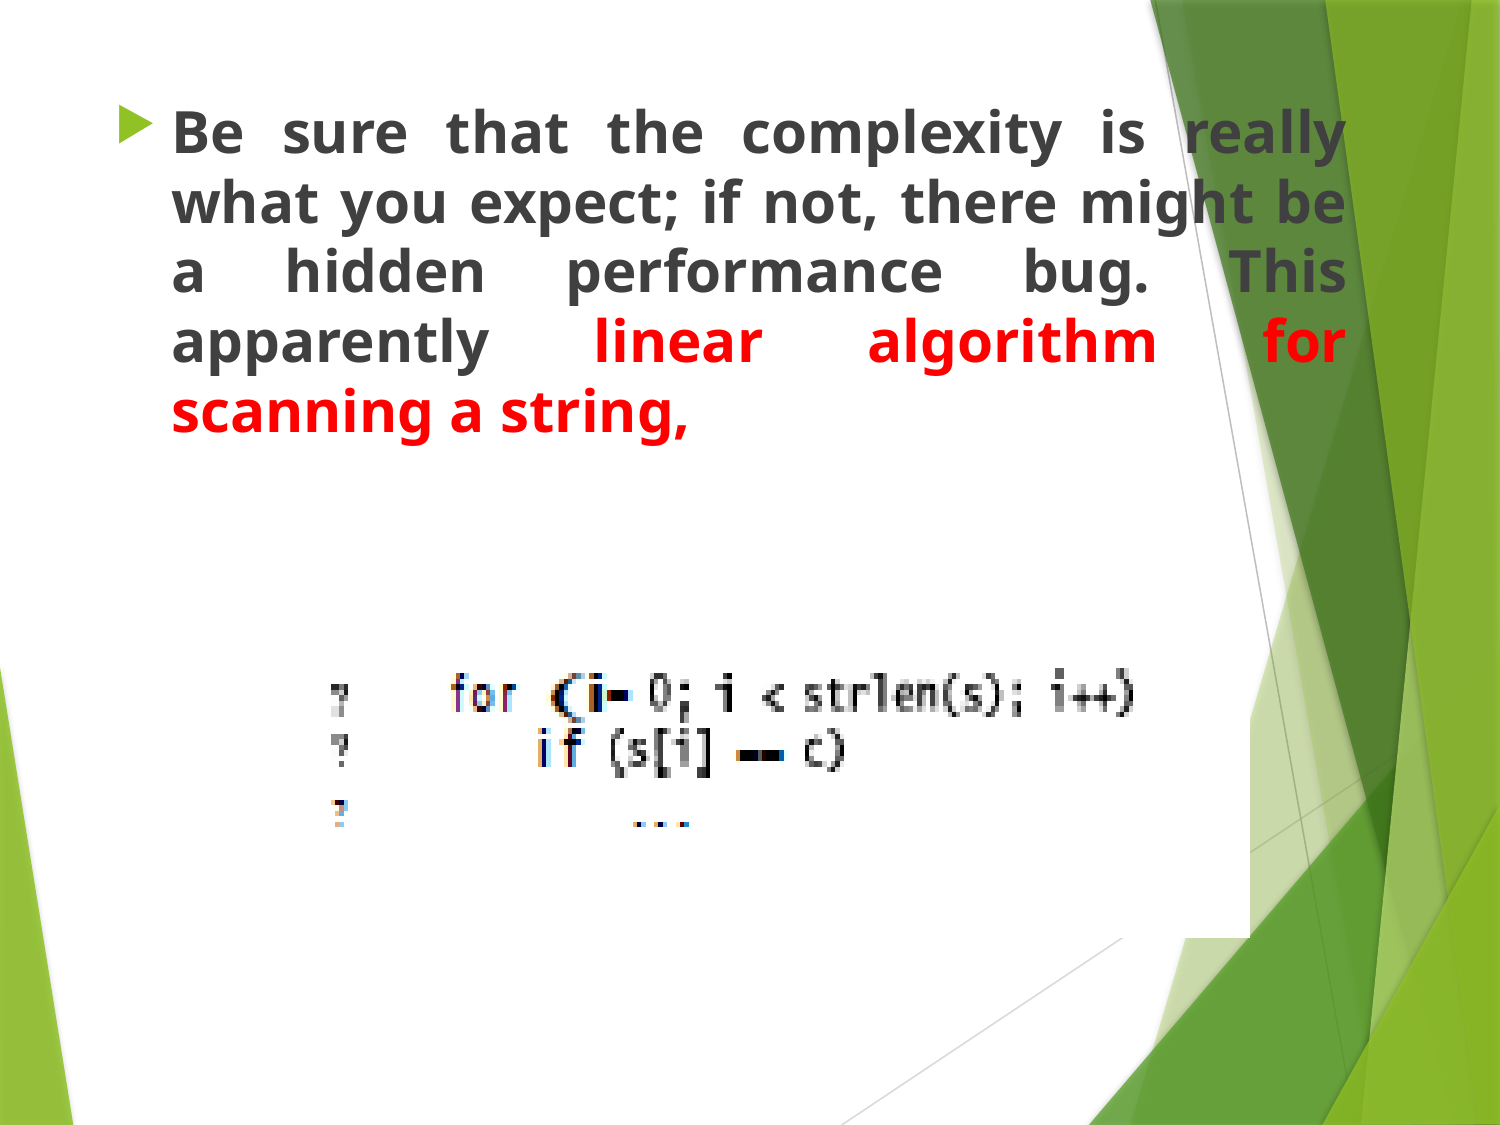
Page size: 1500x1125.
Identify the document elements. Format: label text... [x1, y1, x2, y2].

list Be sure that the complexity is really what you expect; if not, there might be a hidden performance bug. This apparently linear algorithm for scanning a string, [99, 87, 1363, 992]
picture [274, 624, 1251, 938]
